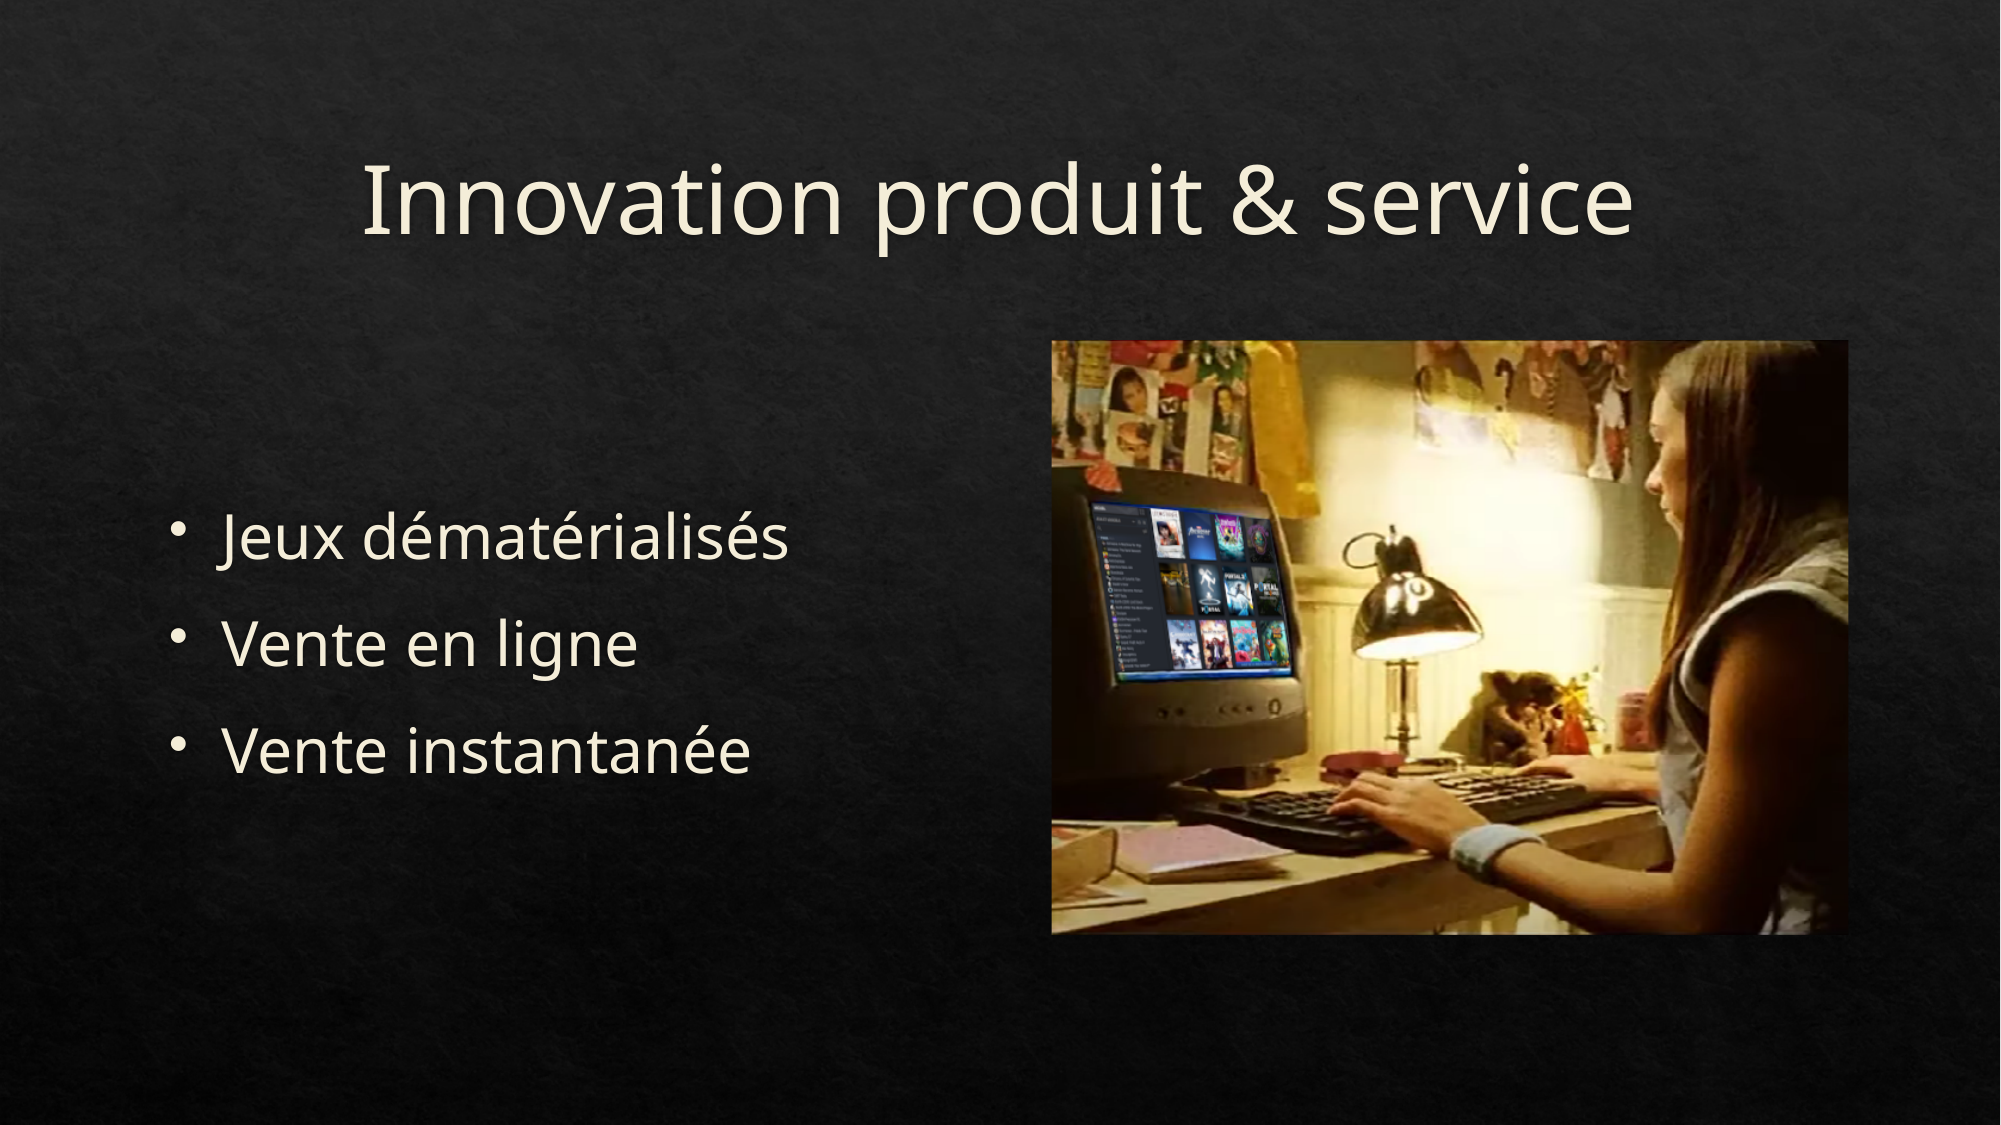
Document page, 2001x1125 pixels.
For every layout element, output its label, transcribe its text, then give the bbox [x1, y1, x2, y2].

title Innovation produit & service [149, 99, 1849, 307]
list Jeux dématérialisés Vente en ligne Vente instantanée [149, 340, 947, 935]
picture [1051, 340, 1849, 936]
